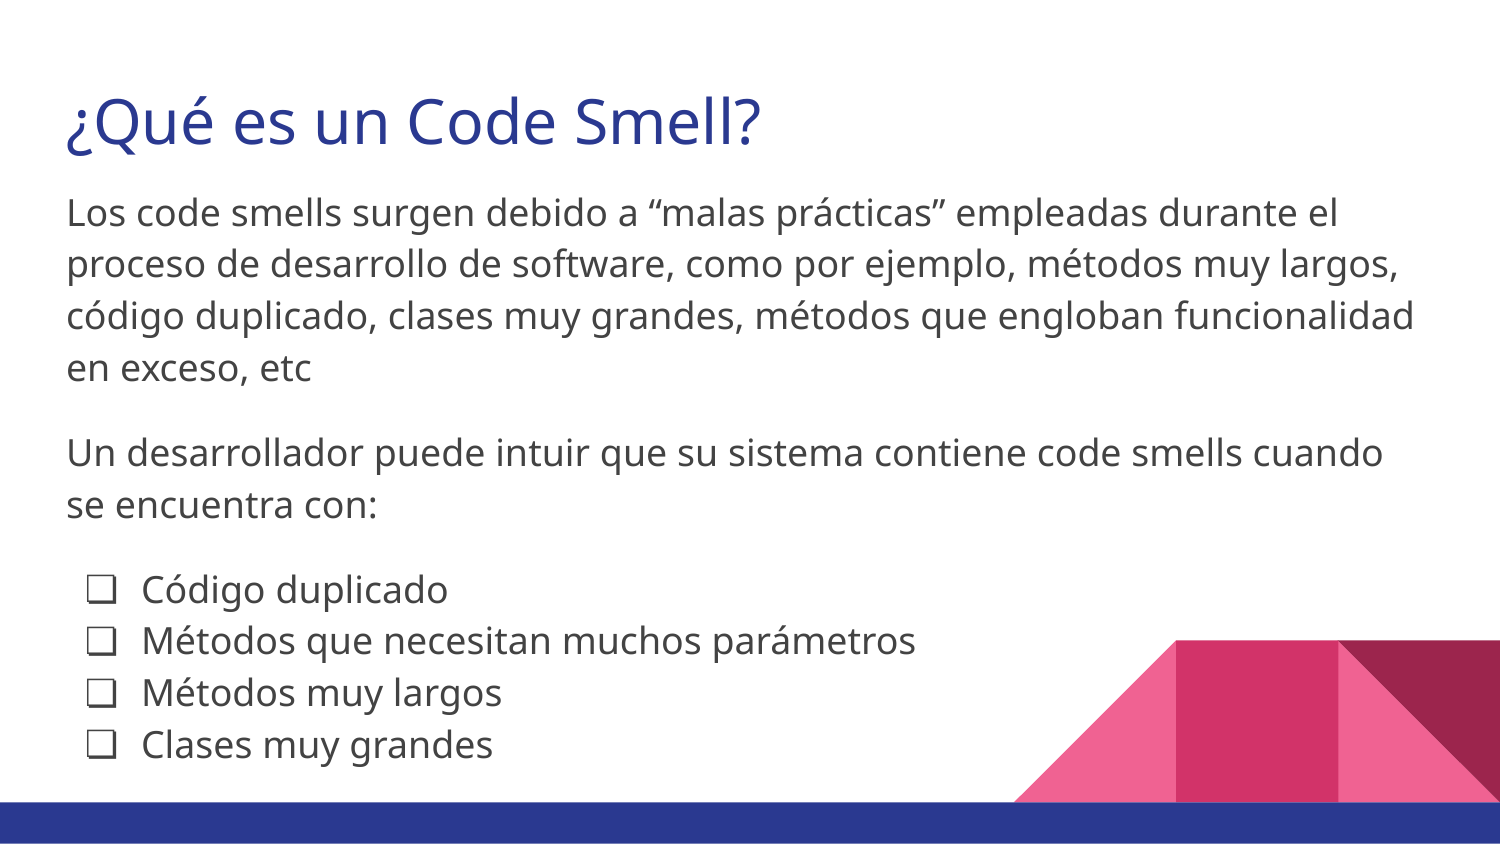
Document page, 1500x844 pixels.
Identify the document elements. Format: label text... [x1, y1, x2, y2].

title ¿Qué es un Code Smell? [51, 67, 1449, 166]
list Los code smells surgen debido a “malas prácticas” empleadas durante el proceso de desarrollo de software, como por ejemplo, métodos muy largos, código duplicado, clases muy grandes, métodos que engloban funcionalidad en exceso, etc Un desarrollador puede intuir que su sistema contiene code smells cuando se encuentra con: Código duplicado Métodos que necesitan muchos parámetros Métodos muy largos Clases muy grandes [51, 166, 1449, 715]
